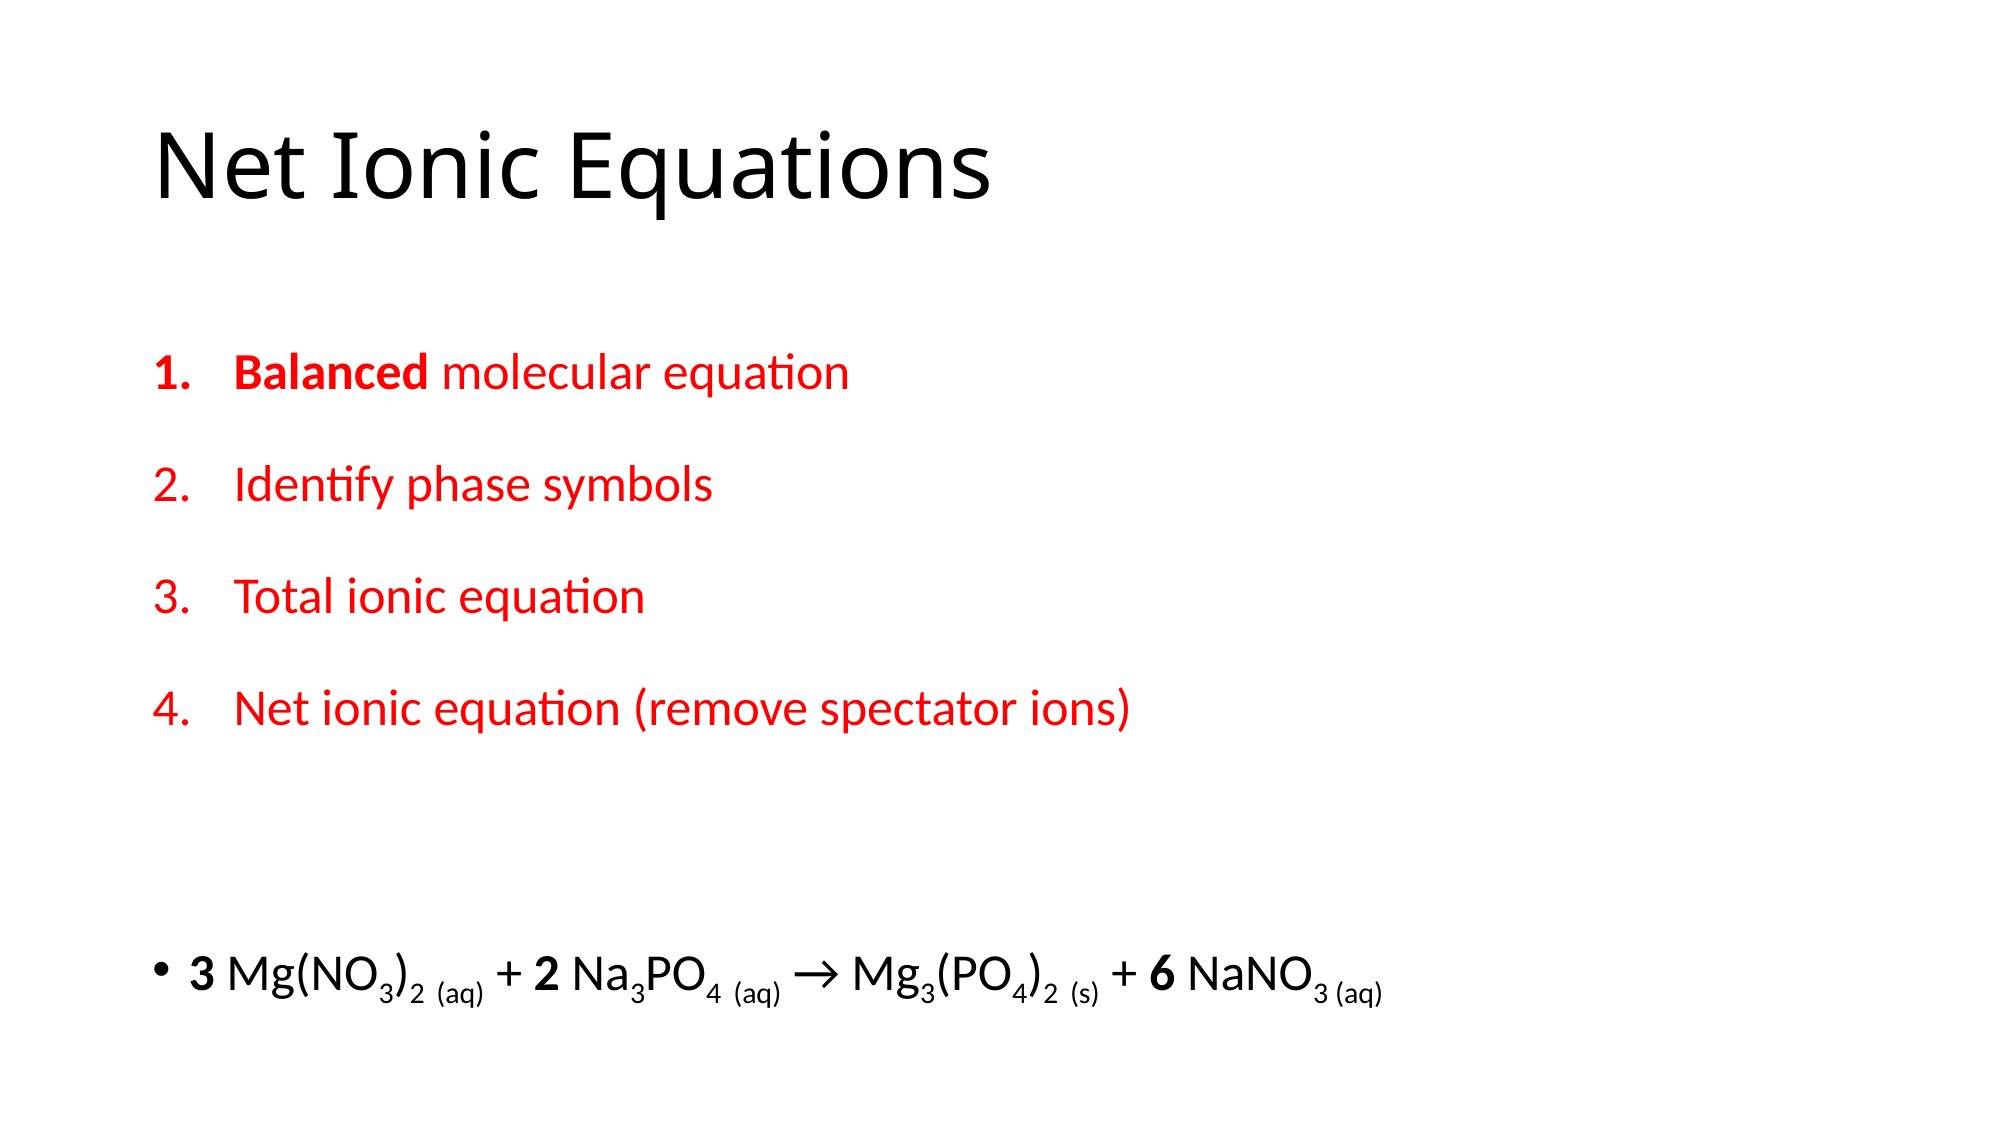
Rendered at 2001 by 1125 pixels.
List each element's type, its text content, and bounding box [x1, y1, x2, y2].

list Balanced molecular equation Identify phase symbols Total ionic equation Net ionic equation (remove spectator ions) 3 Mg(NO3)2 (aq) + 2 Na3PO4 (aq) → Mg3(PO4)2 (s) + 6 NaNO3 (aq) [137, 299, 1863, 1014]
title Net Ionic Equations [137, 59, 1863, 278]
